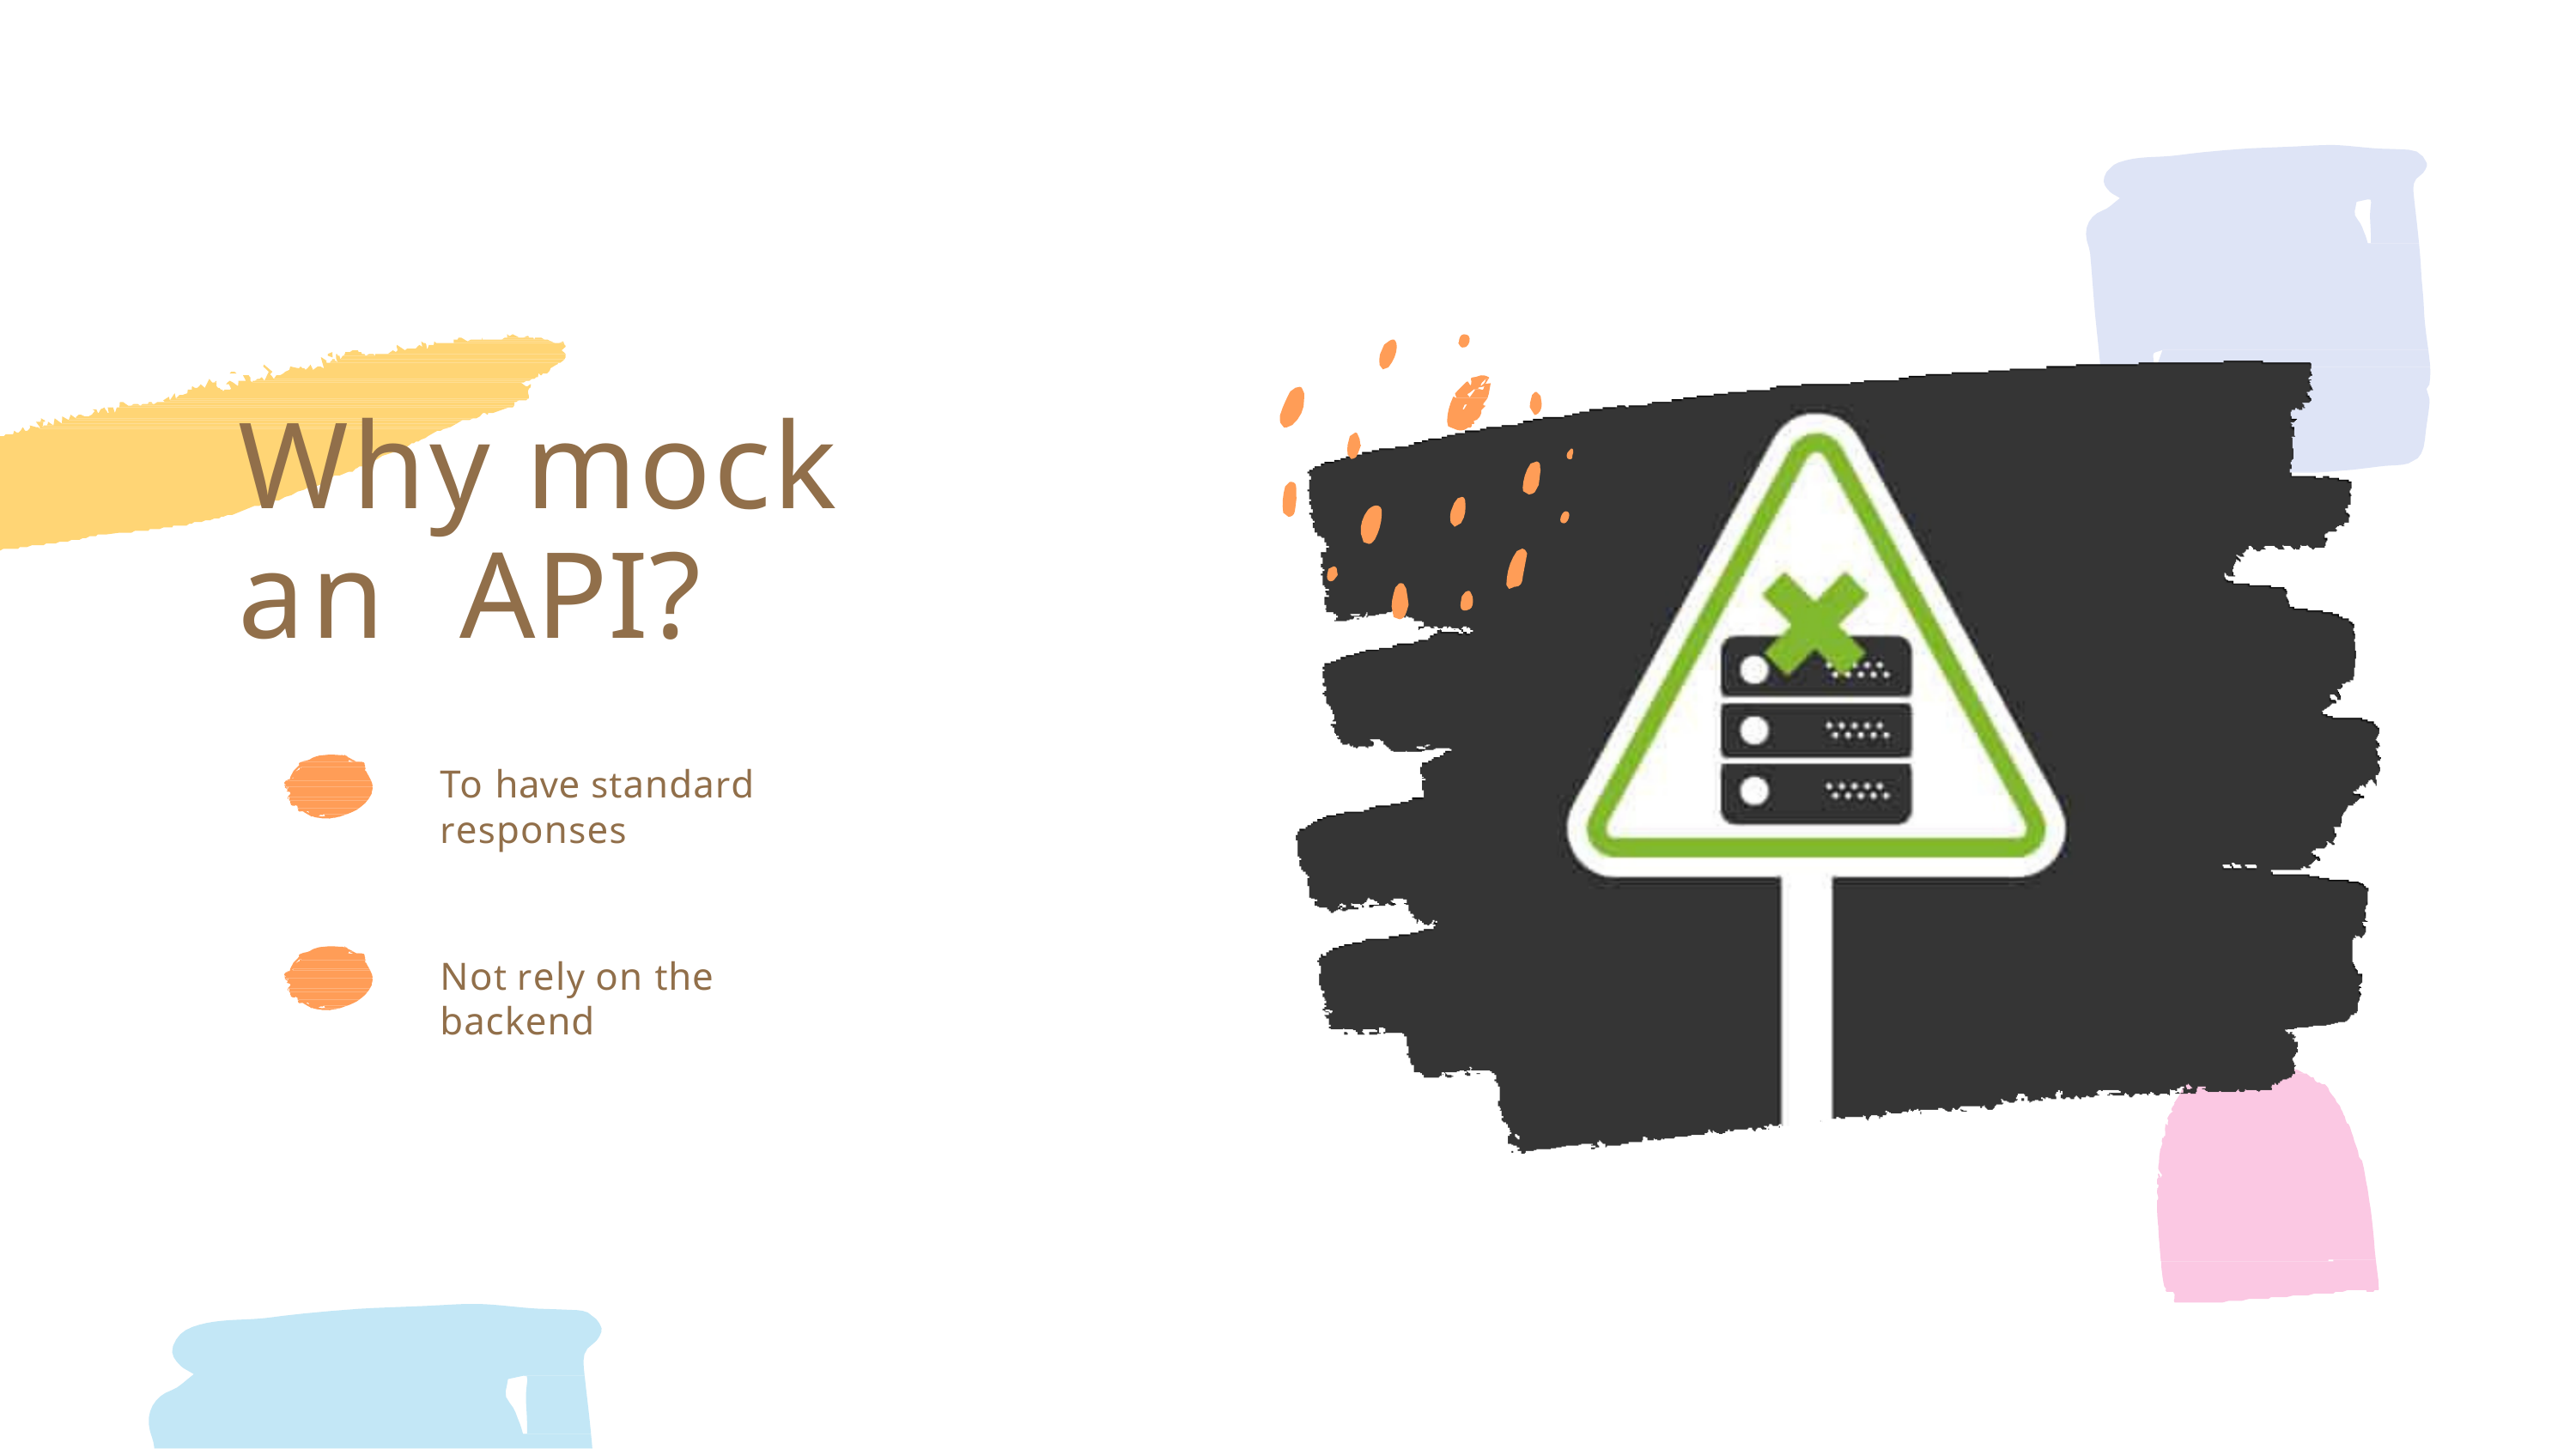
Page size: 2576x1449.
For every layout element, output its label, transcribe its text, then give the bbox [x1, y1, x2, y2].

text_box Not rely on the backend [438, 949, 866, 1043]
text_box [149, 1304, 602, 1449]
text_box [0, 334, 566, 551]
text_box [1279, 144, 2431, 1303]
text_box [284, 755, 373, 819]
text_box [284, 946, 373, 1011]
text_box To have standard responses [438, 758, 935, 852]
title Why mock an API? [236, 385, 974, 663]
